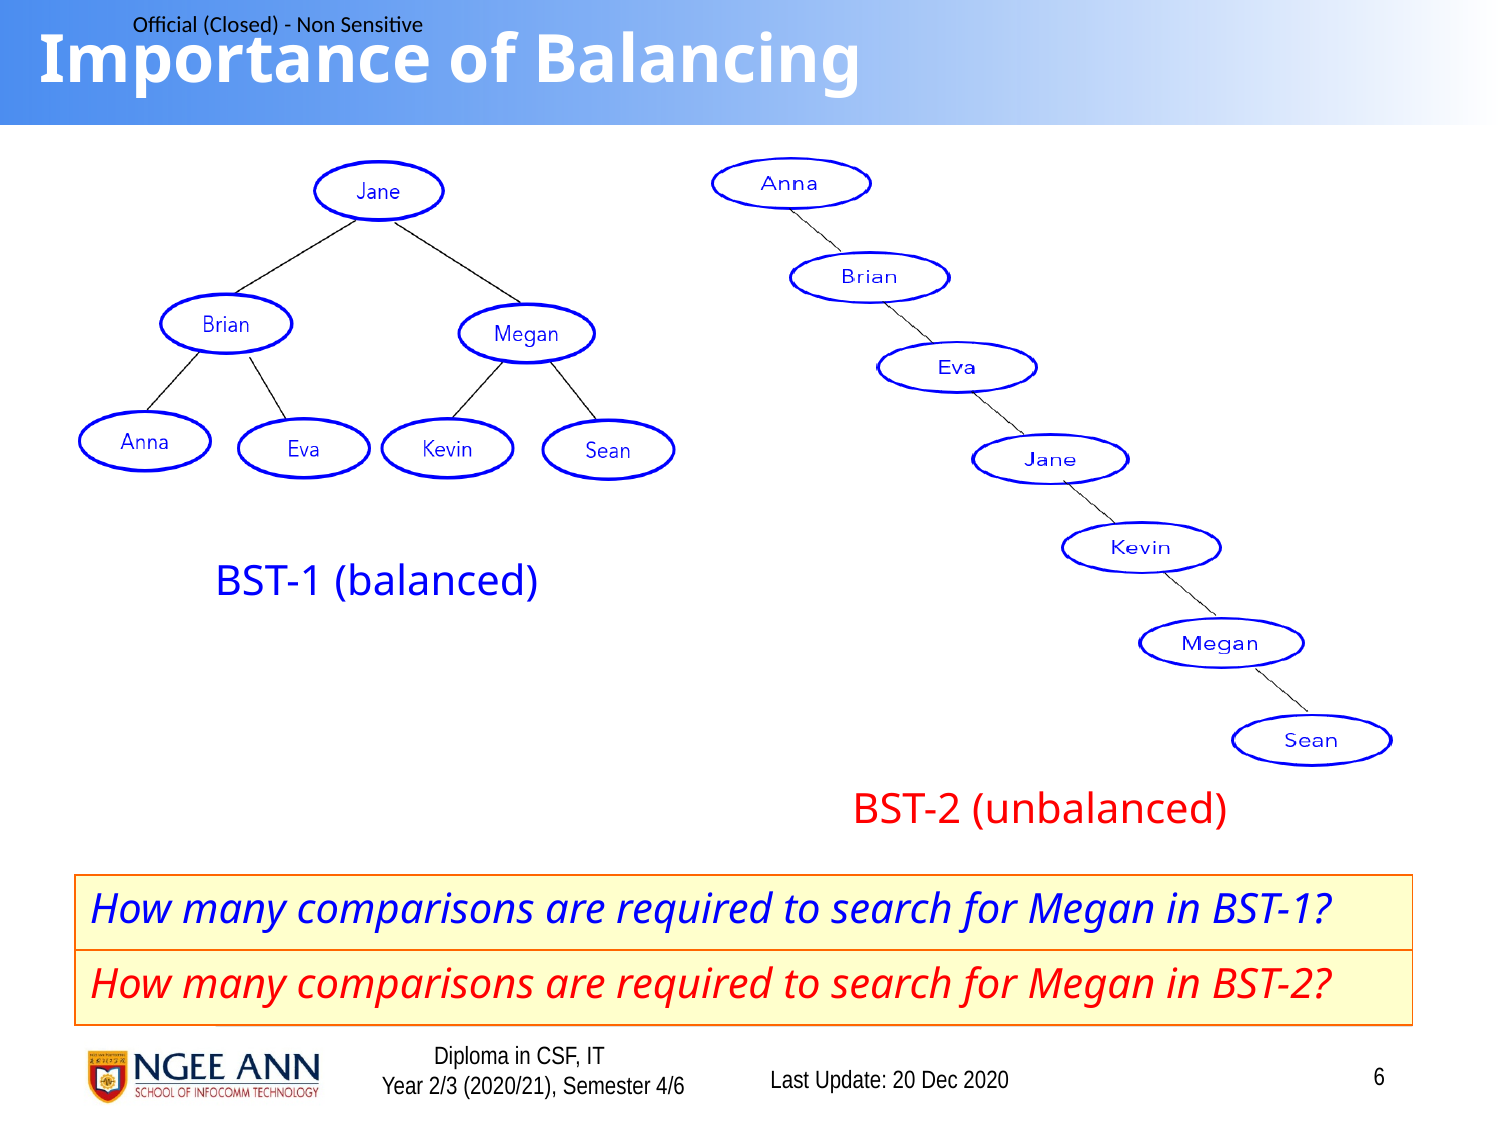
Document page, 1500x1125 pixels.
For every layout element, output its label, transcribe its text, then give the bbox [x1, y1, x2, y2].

picture [699, 146, 1403, 776]
text_box How many comparisons are required to search for Megan in BST-1? [74, 874, 1413, 949]
text_box BST-2 (unbalanced) [837, 784, 1375, 840]
picture [62, 1028, 344, 1125]
text_box How many comparisons are required to search for Megan in BST-2? [74, 949, 1413, 1025]
picture [74, 143, 680, 503]
title Importance of Balancing [23, 0, 1500, 115]
text_box BST-1 (balanced) [200, 546, 694, 612]
